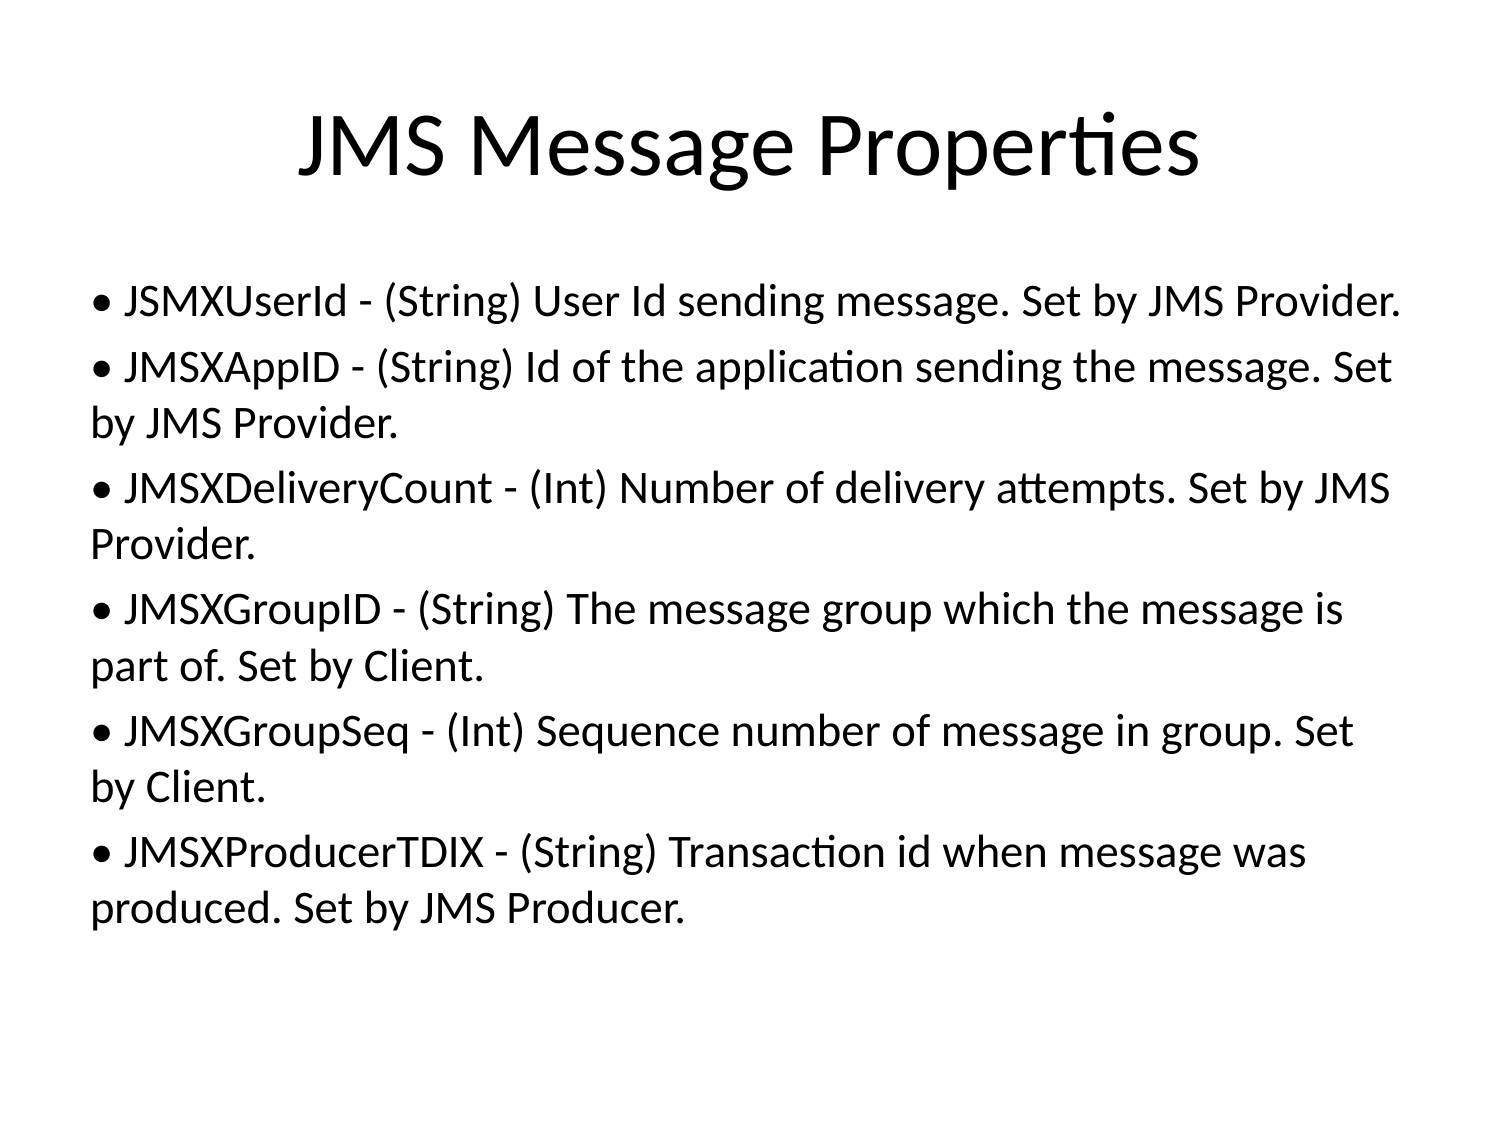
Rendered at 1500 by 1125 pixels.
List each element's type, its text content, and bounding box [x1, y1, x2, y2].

title JMS Message Properties [75, 45, 1425, 233]
list • JSMXUserId - (String) User Id sending message. Set by JMS Provider. • JMSXAppID - (String) Id of the application sending the message. Set by JMS Provider. • JMSXDeliveryCount - (Int) Number of delivery attempts. Set by JMS Provider. • JMSXGroupID - (String) The message group which the message is part of. Set by Client. • JMSXGroupSeq - (Int) Sequence number of message in group. Set by Client. • JMSXProducerTDIX - (String) Transaction id when message was produced. Set by JMS Producer. [75, 262, 1425, 1005]
